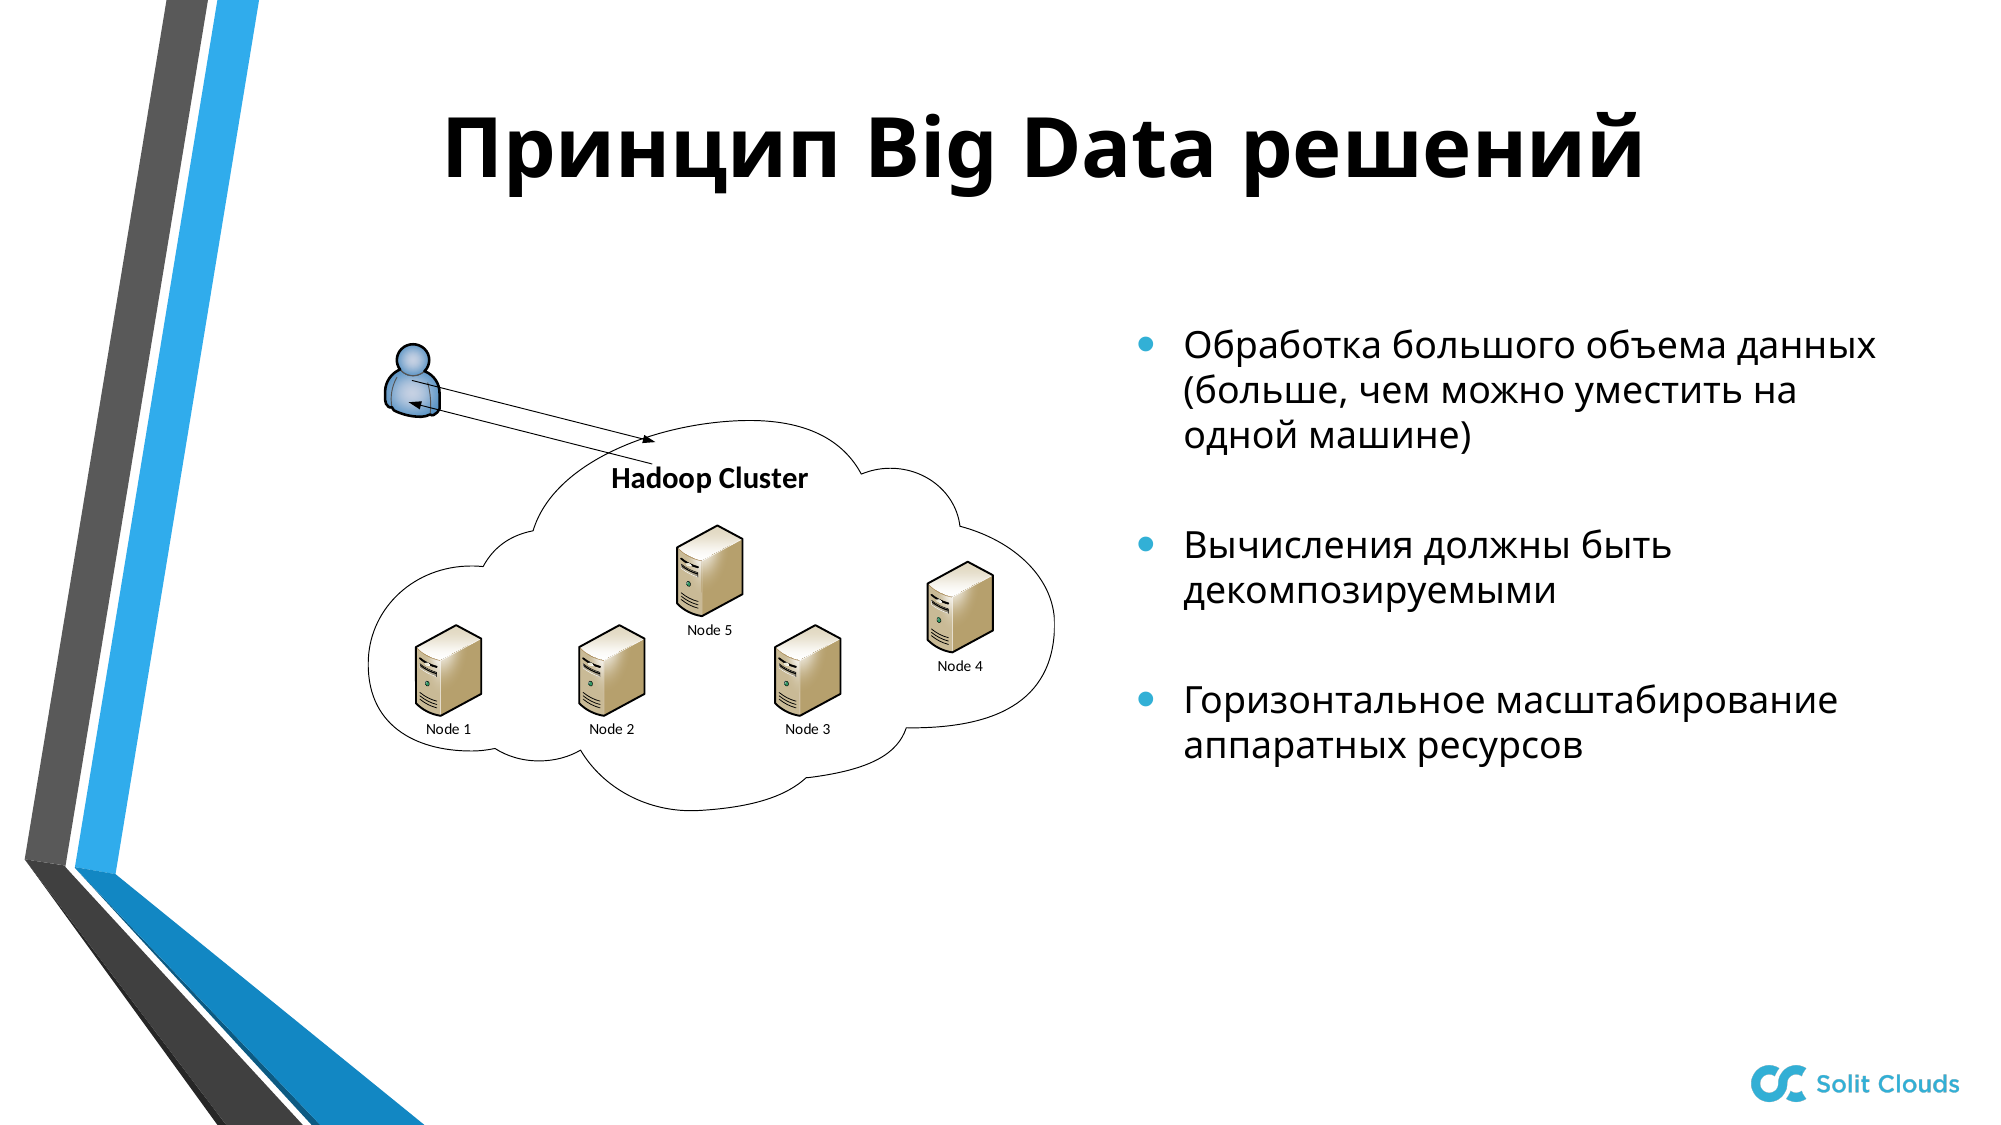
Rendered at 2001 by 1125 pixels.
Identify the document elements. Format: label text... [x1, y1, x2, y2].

picture [1747, 1063, 1962, 1104]
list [366, 341, 1055, 812]
title Принцип Big Data решений [222, 0, 1866, 288]
list Обработка большого объема данных (больше, чем можно уместить на одной машине) Вычисления должны быть декомпозируемыми Горизонтальное масштабирование аппаратных ресурсов [1121, 320, 1925, 833]
